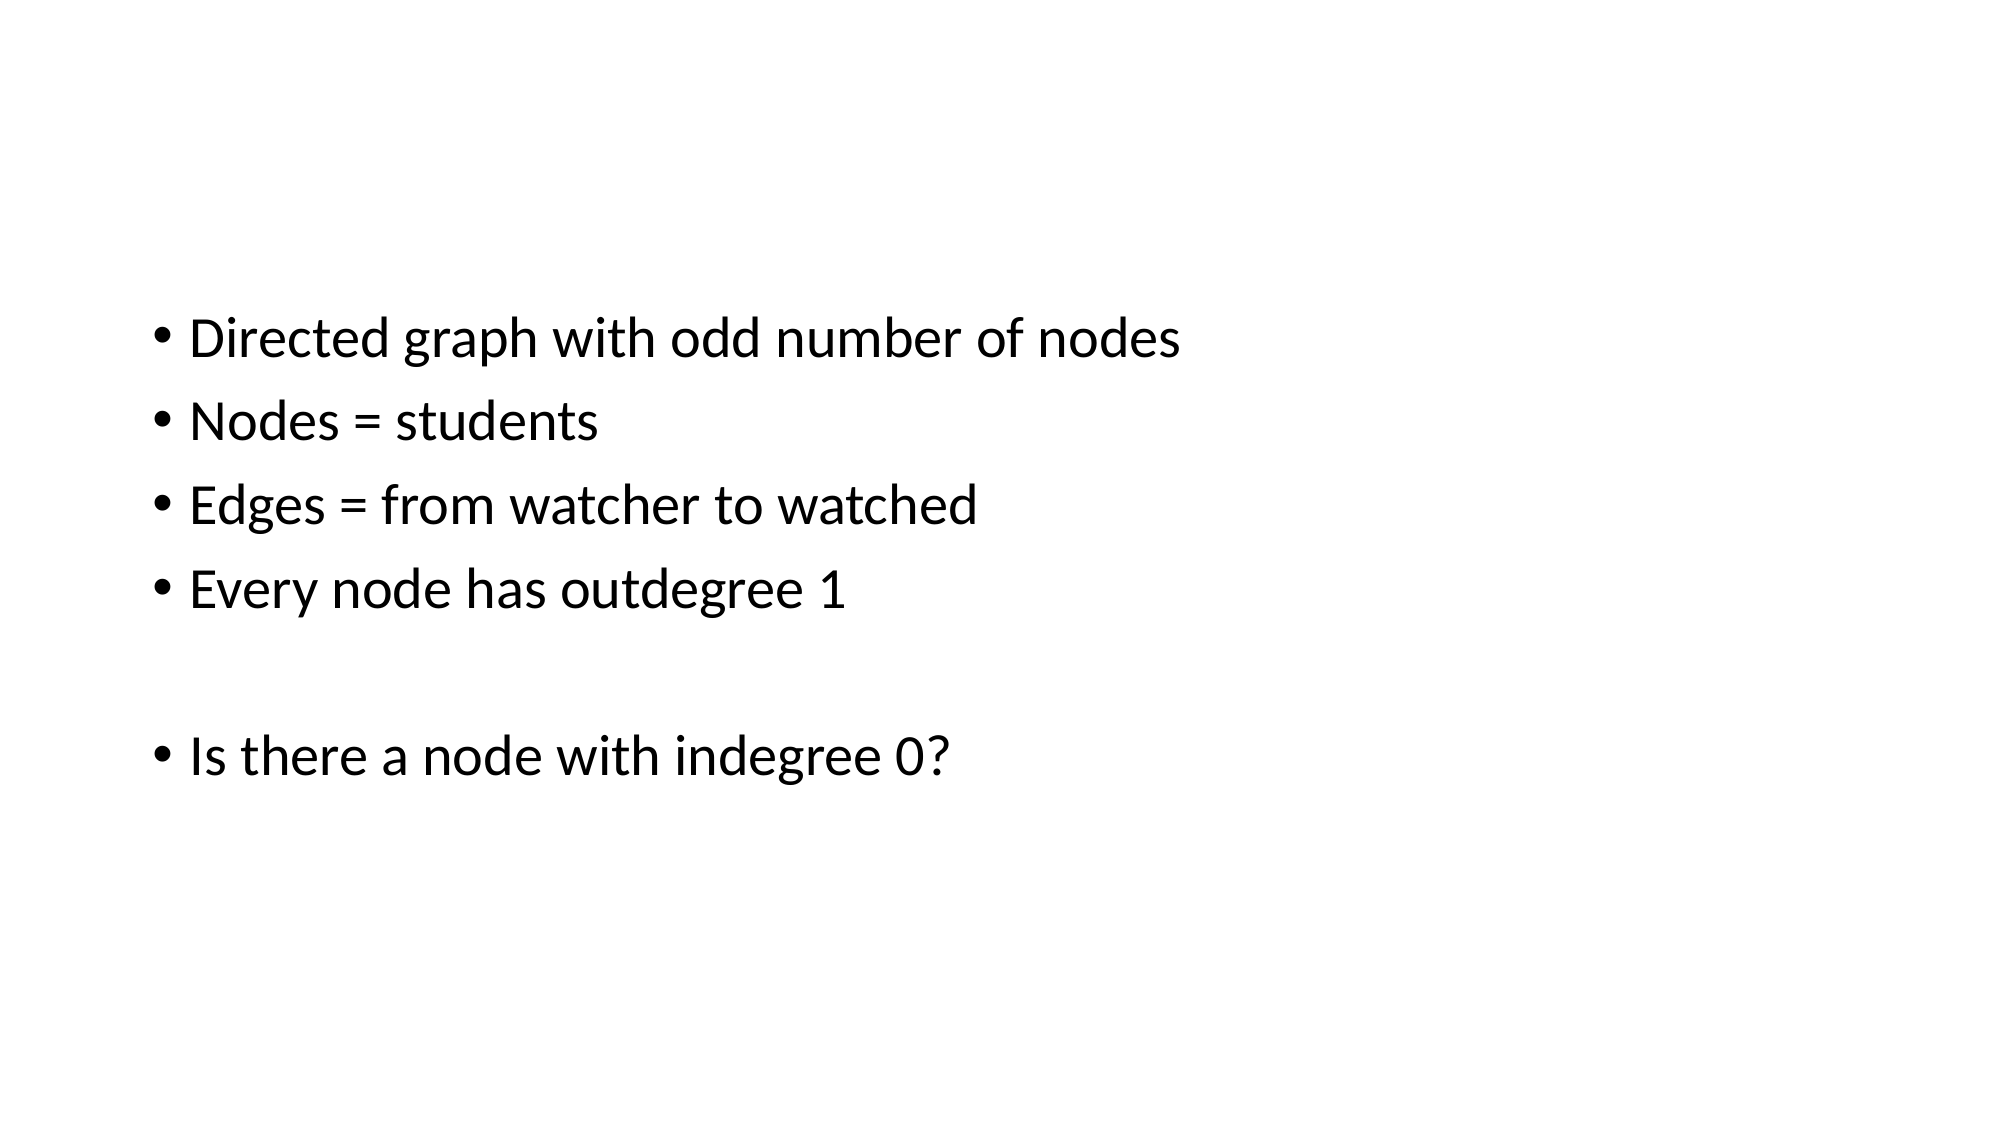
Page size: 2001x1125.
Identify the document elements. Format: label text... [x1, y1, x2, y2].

list Directed graph with odd number of nodes Nodes = students Edges = from watcher to watched Every node has outdegree 1 Is there a node with indegree 0? [137, 299, 1863, 1014]
